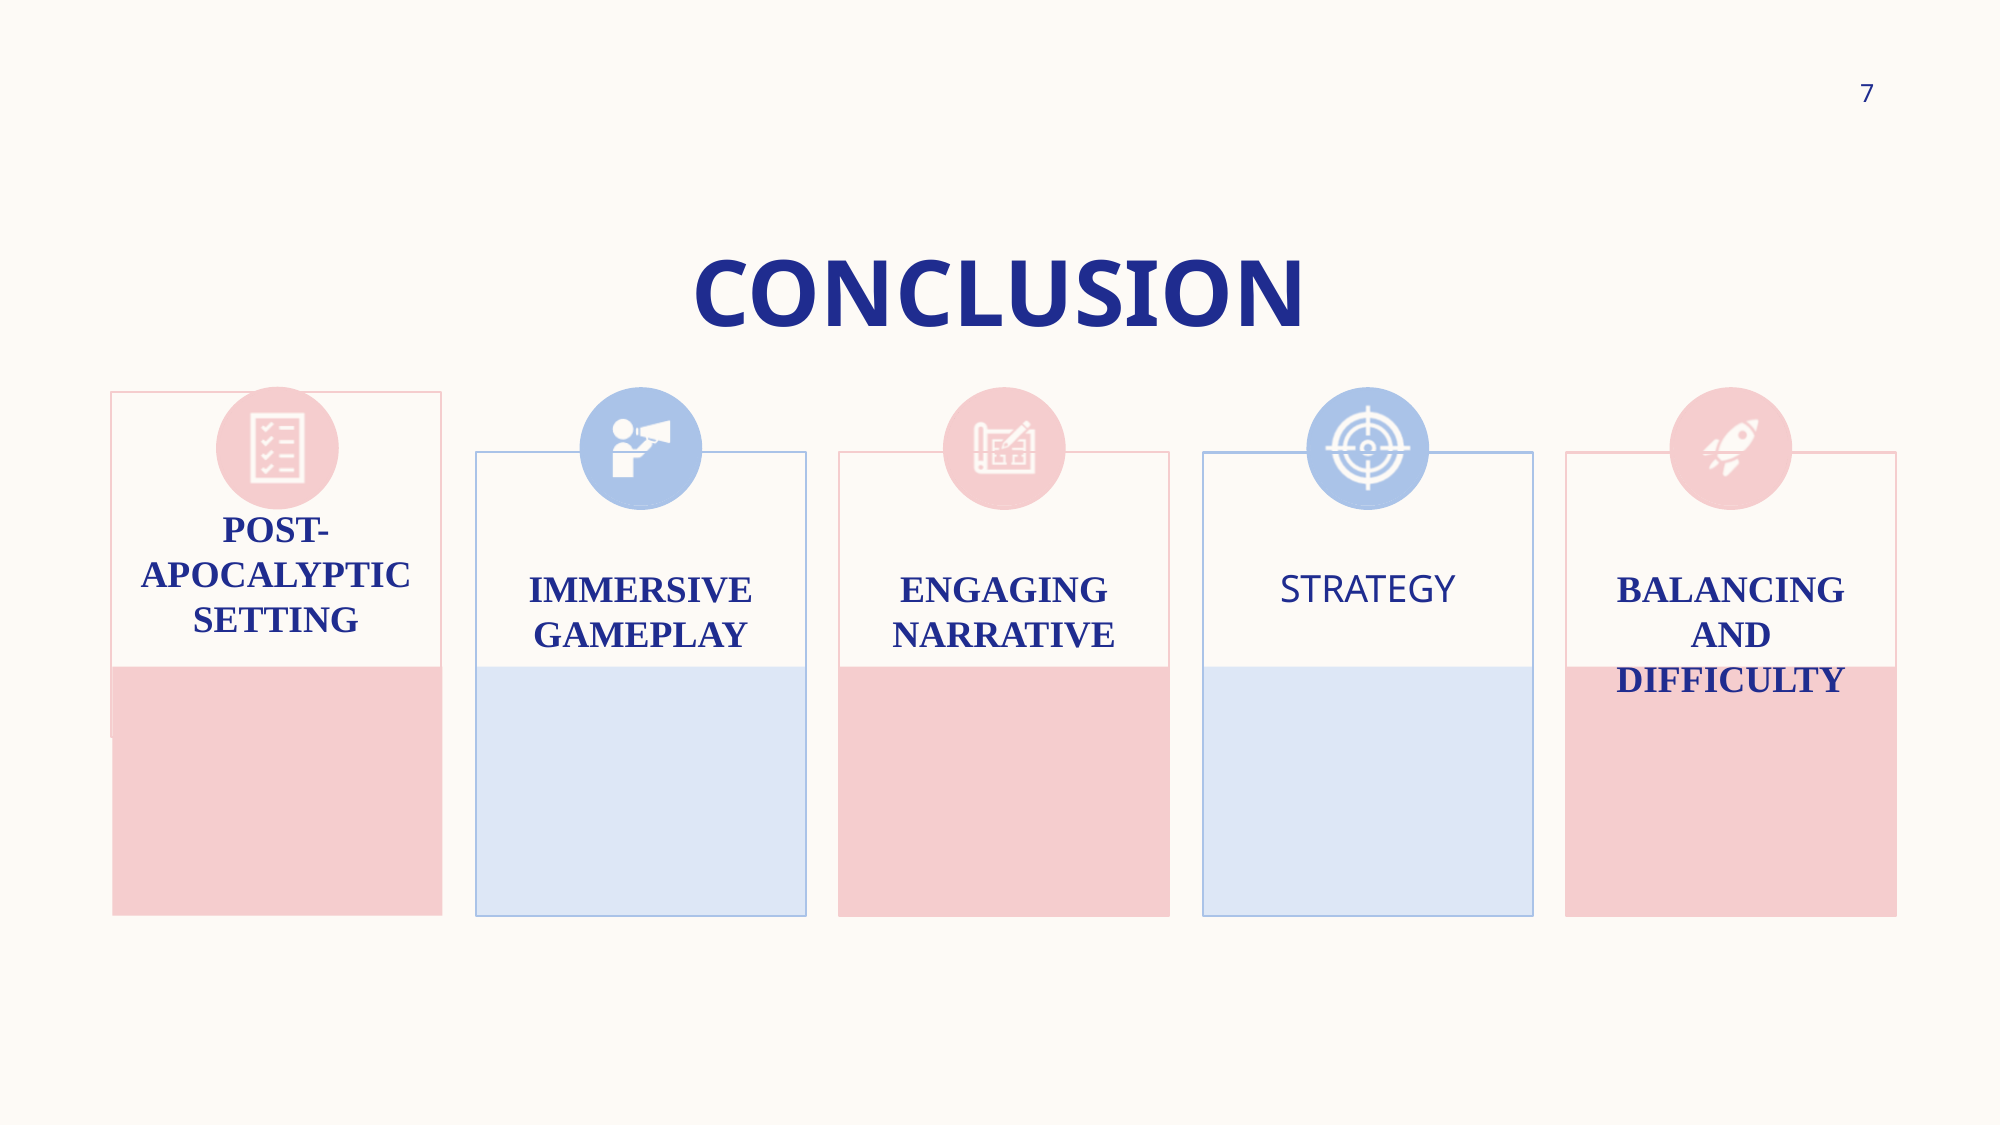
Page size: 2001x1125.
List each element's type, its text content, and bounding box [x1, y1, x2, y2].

title Conclusion [124, 115, 1875, 352]
list Immersive Gameplay [475, 451, 807, 917]
picture [1309, 390, 1426, 506]
picture [1673, 390, 1789, 506]
list Post-Apocalyptic Setting [110, 391, 442, 738]
list STRATEGY [1202, 451, 1534, 917]
picture [583, 390, 699, 506]
list Engaging Narrative [838, 451, 1170, 917]
picture [219, 390, 336, 506]
picture [946, 390, 1063, 506]
list Balancing and Difficulty [1565, 451, 1897, 917]
slide_number 7 [1712, 75, 1875, 116]
